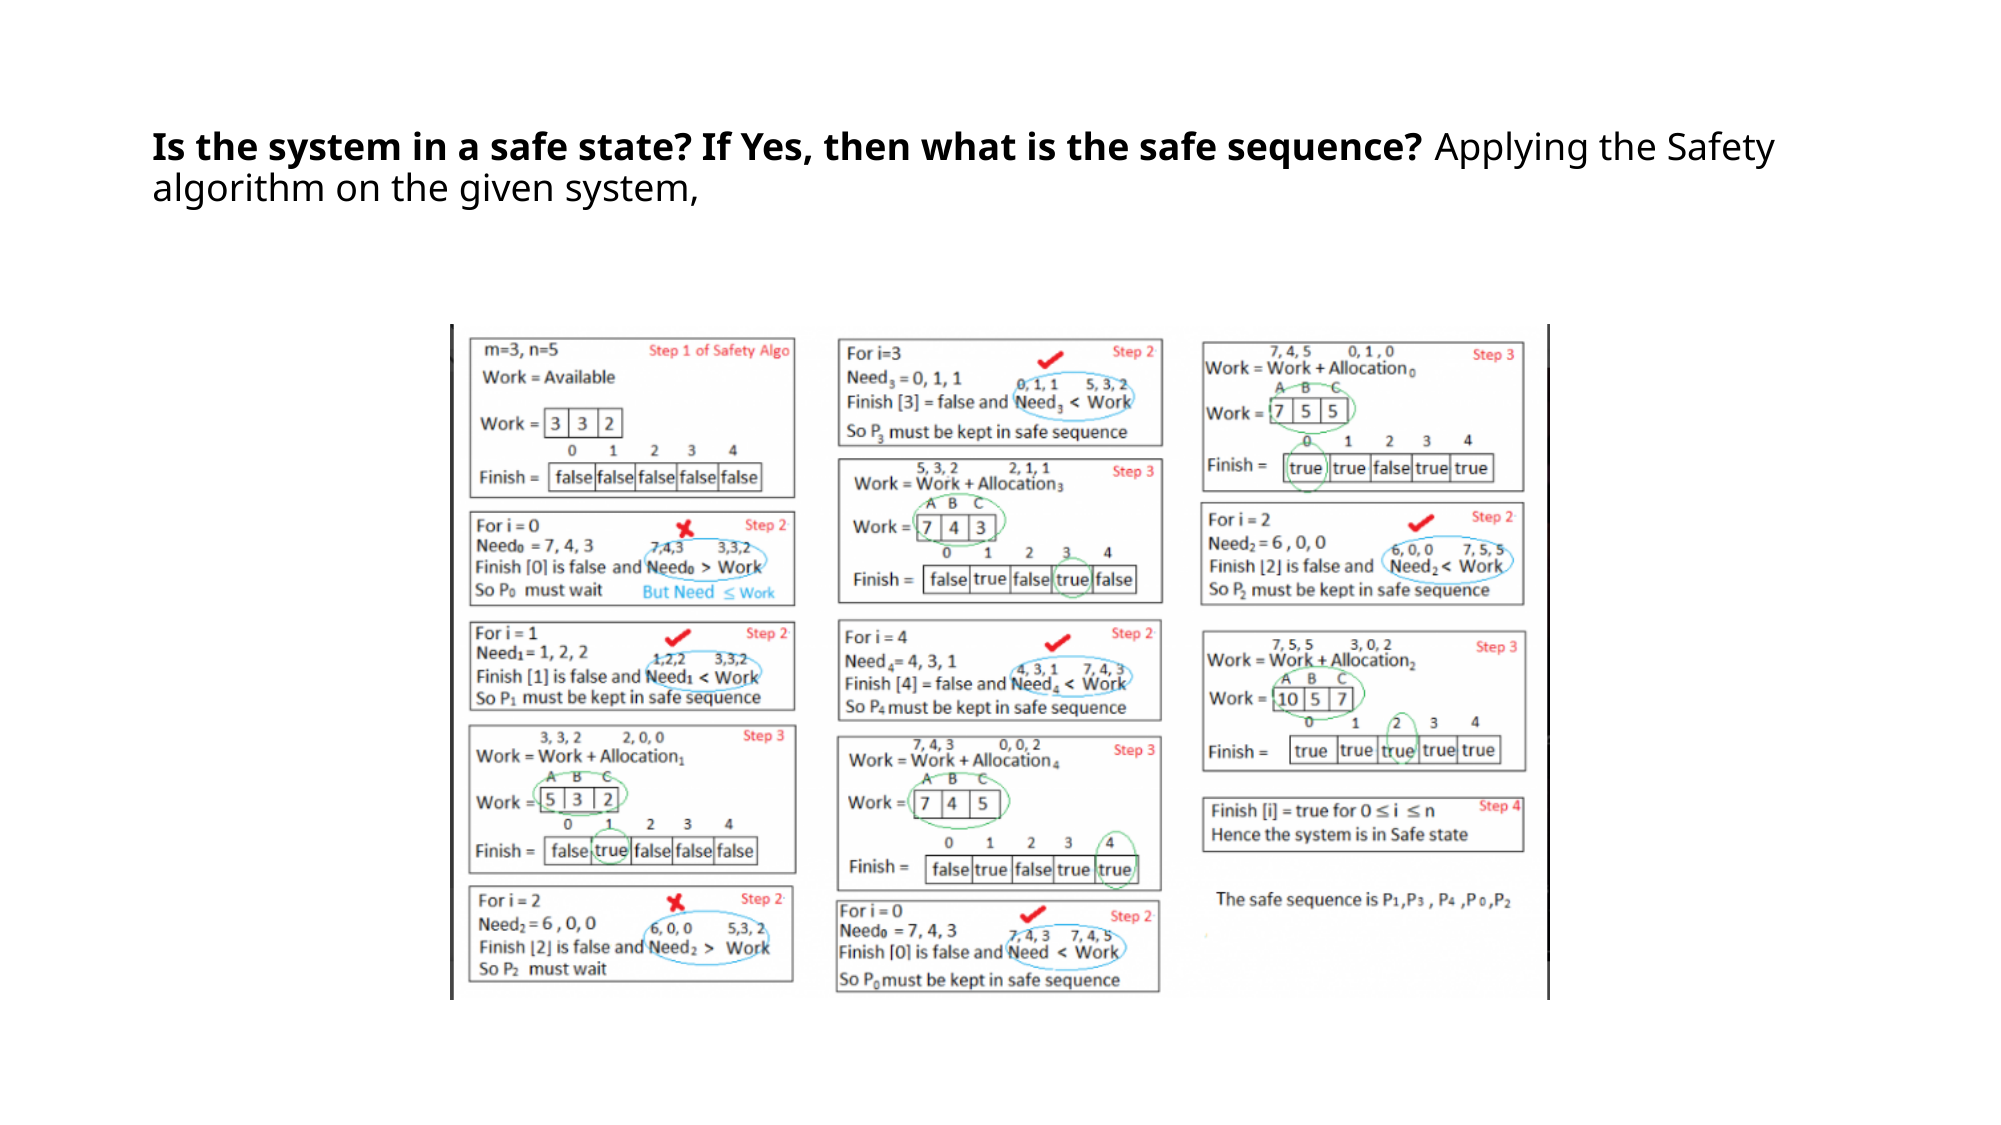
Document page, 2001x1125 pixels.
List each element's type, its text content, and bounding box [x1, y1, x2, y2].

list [449, 324, 1550, 1000]
title Is the system in a safe state? If Yes, then what is the safe sequence? Applying the Safety algorithm on the given system, [137, 59, 1863, 278]
